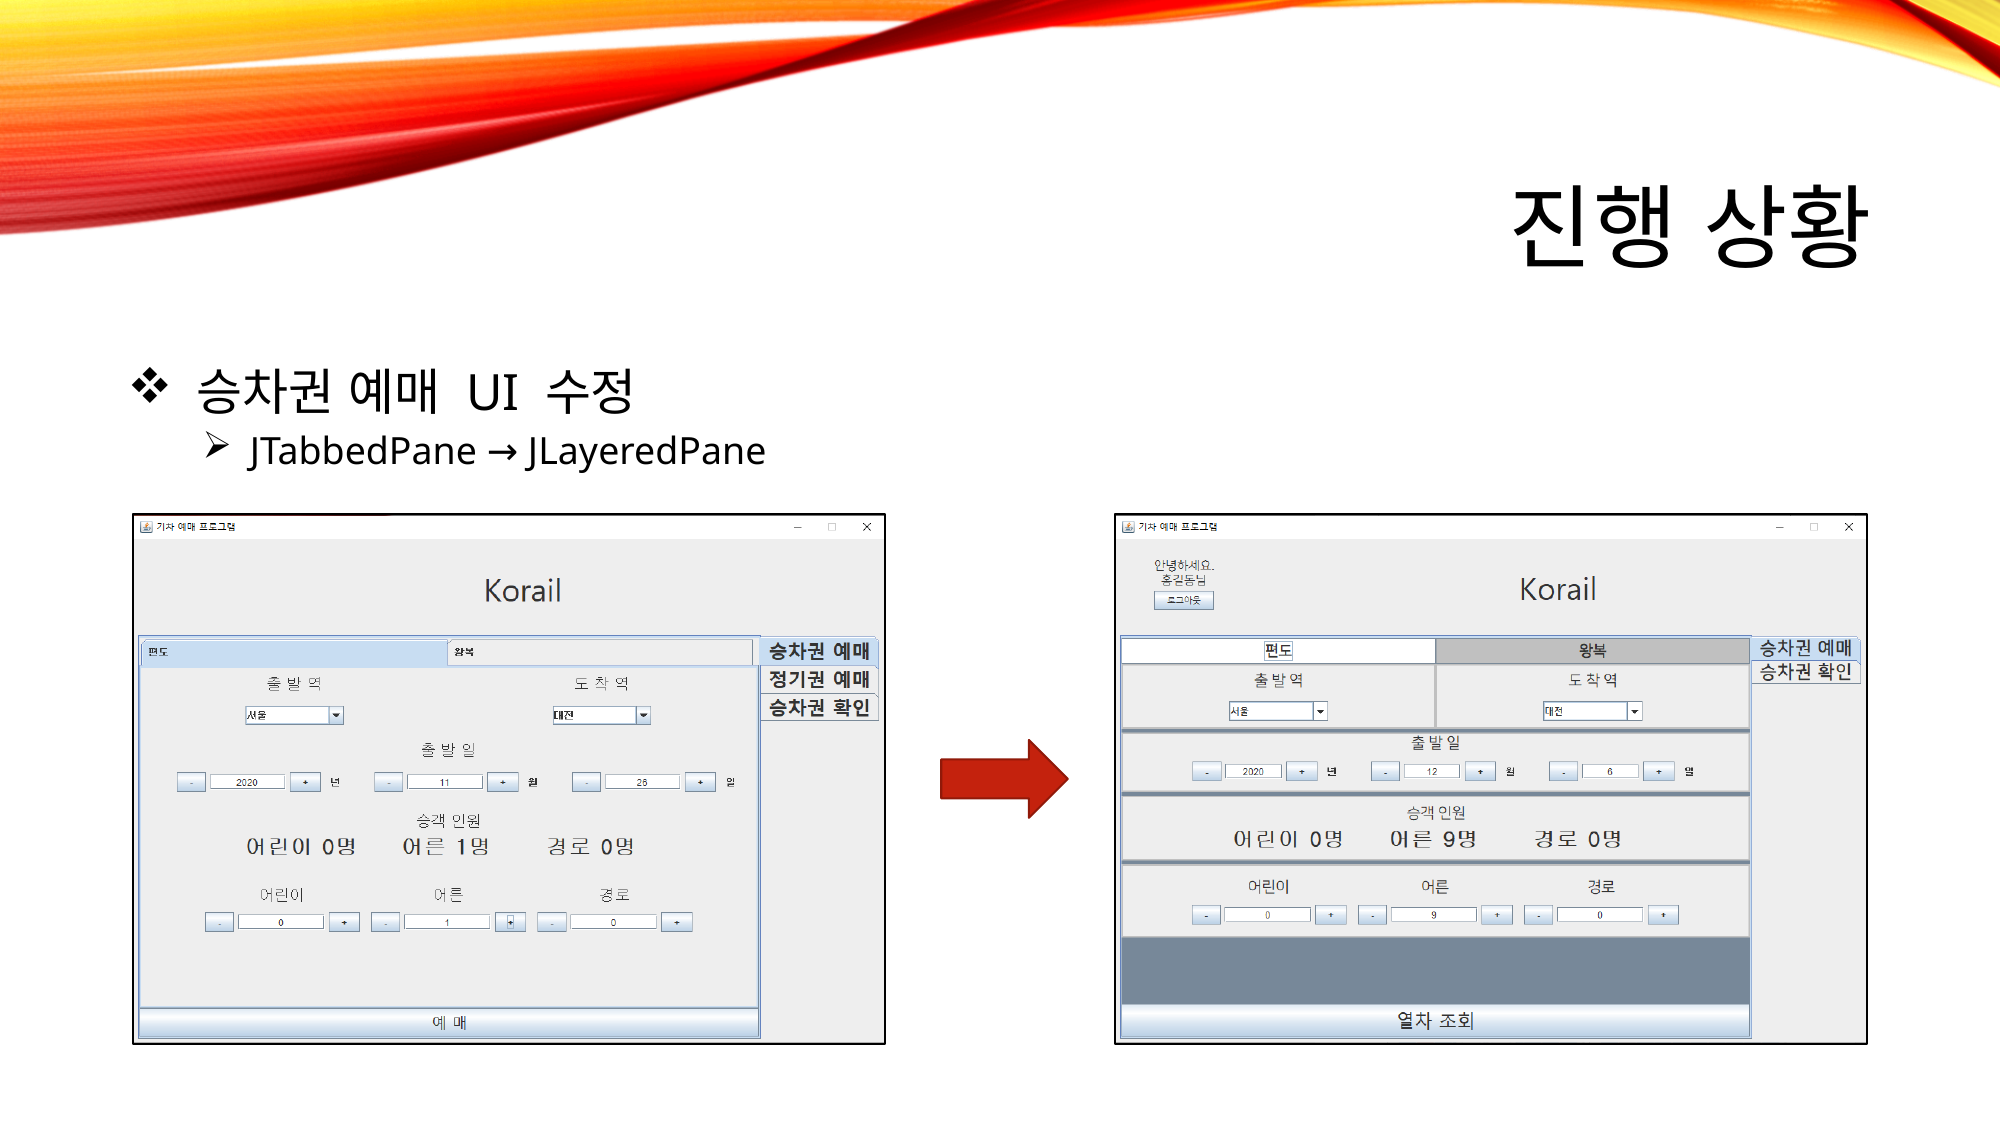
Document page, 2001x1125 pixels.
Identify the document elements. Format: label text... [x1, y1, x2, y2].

picture [1115, 514, 1867, 1043]
picture [133, 514, 885, 1043]
list 승차권 예매 UI 수정 JTabbedPane → JLayeredPane [112, 360, 1888, 1021]
title 진행 상황 [474, 125, 1888, 338]
picture [0, 0, 2000, 237]
text_box [940, 739, 1069, 819]
